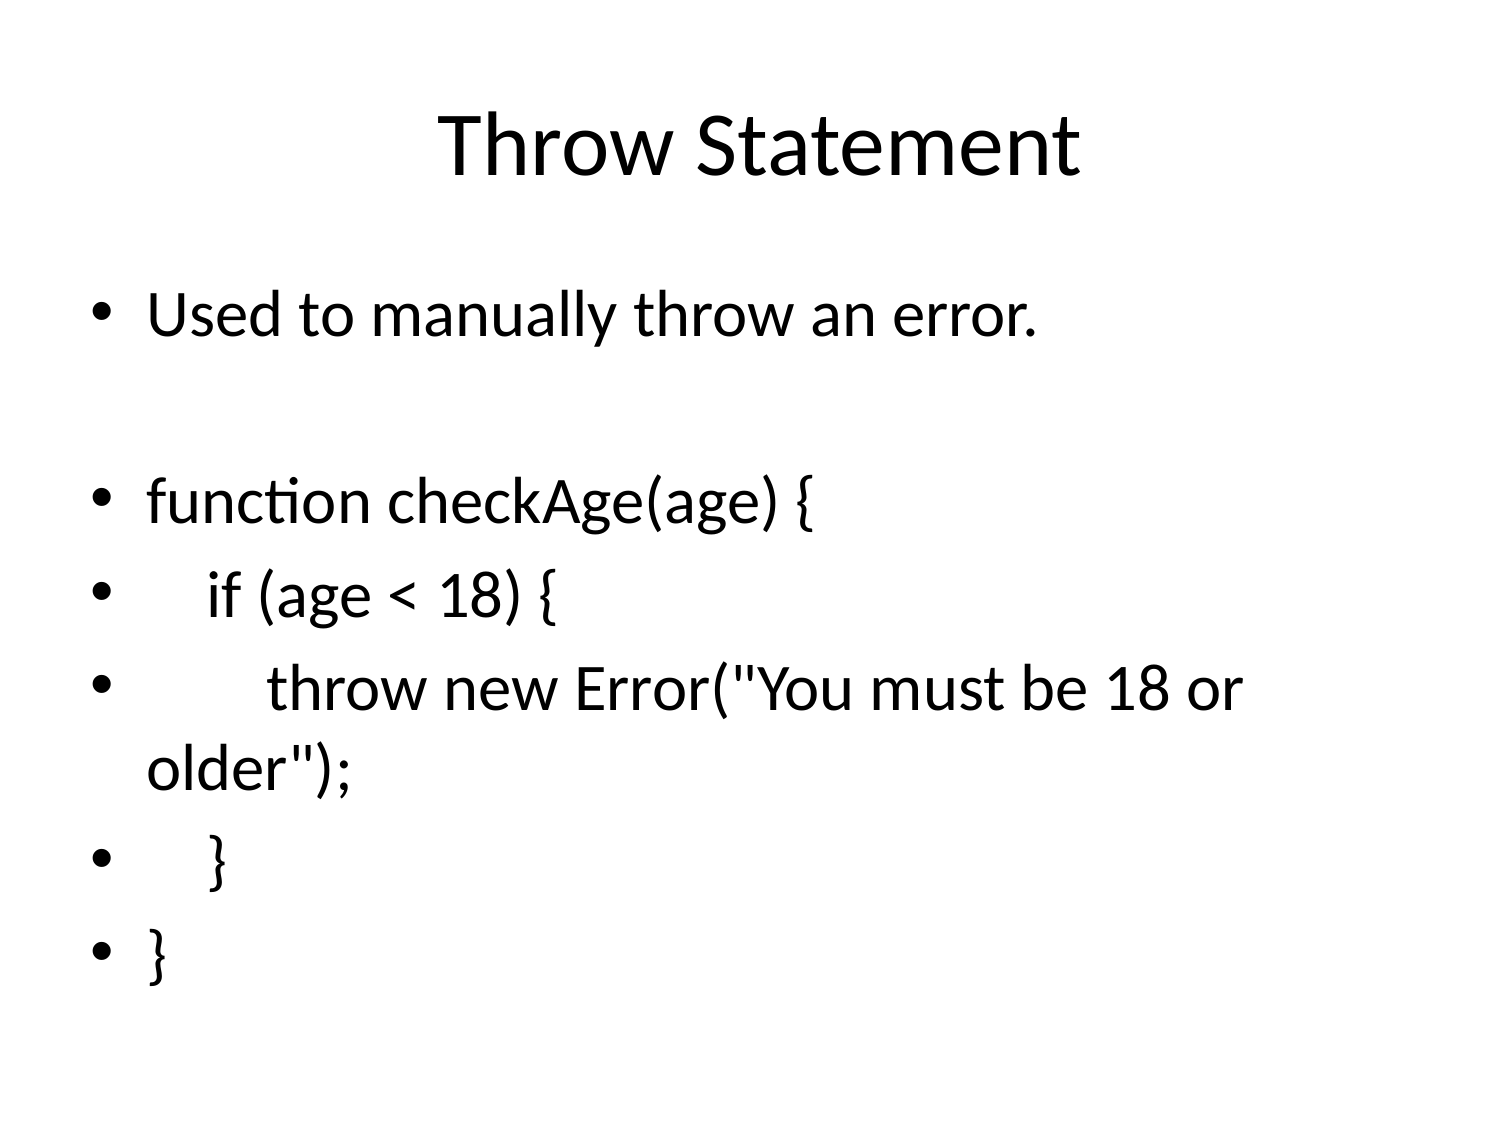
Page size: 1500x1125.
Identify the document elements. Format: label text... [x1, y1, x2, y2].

list Used to manually throw an error. function checkAge(age) { if (age < 18) { throw new Error("You must be 18 or older"); } } [75, 262, 1425, 1005]
title Throw Statement [75, 45, 1425, 233]
